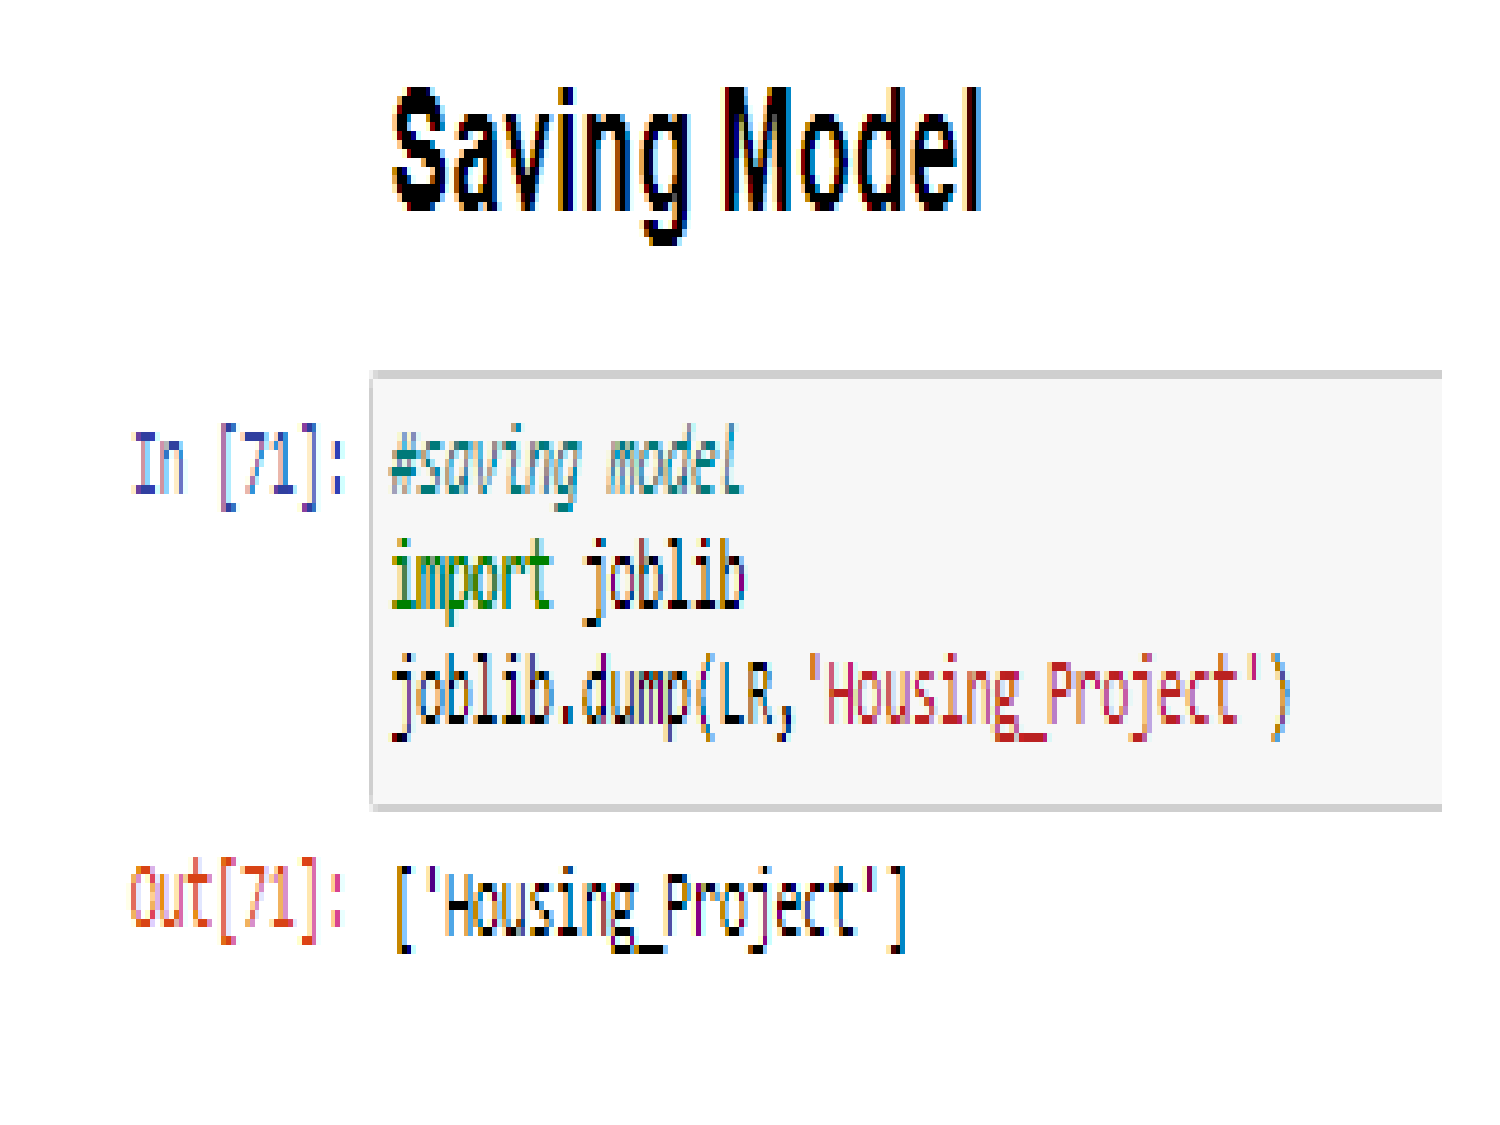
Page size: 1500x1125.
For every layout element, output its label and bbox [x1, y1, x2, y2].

picture [70, 0, 1442, 1044]
